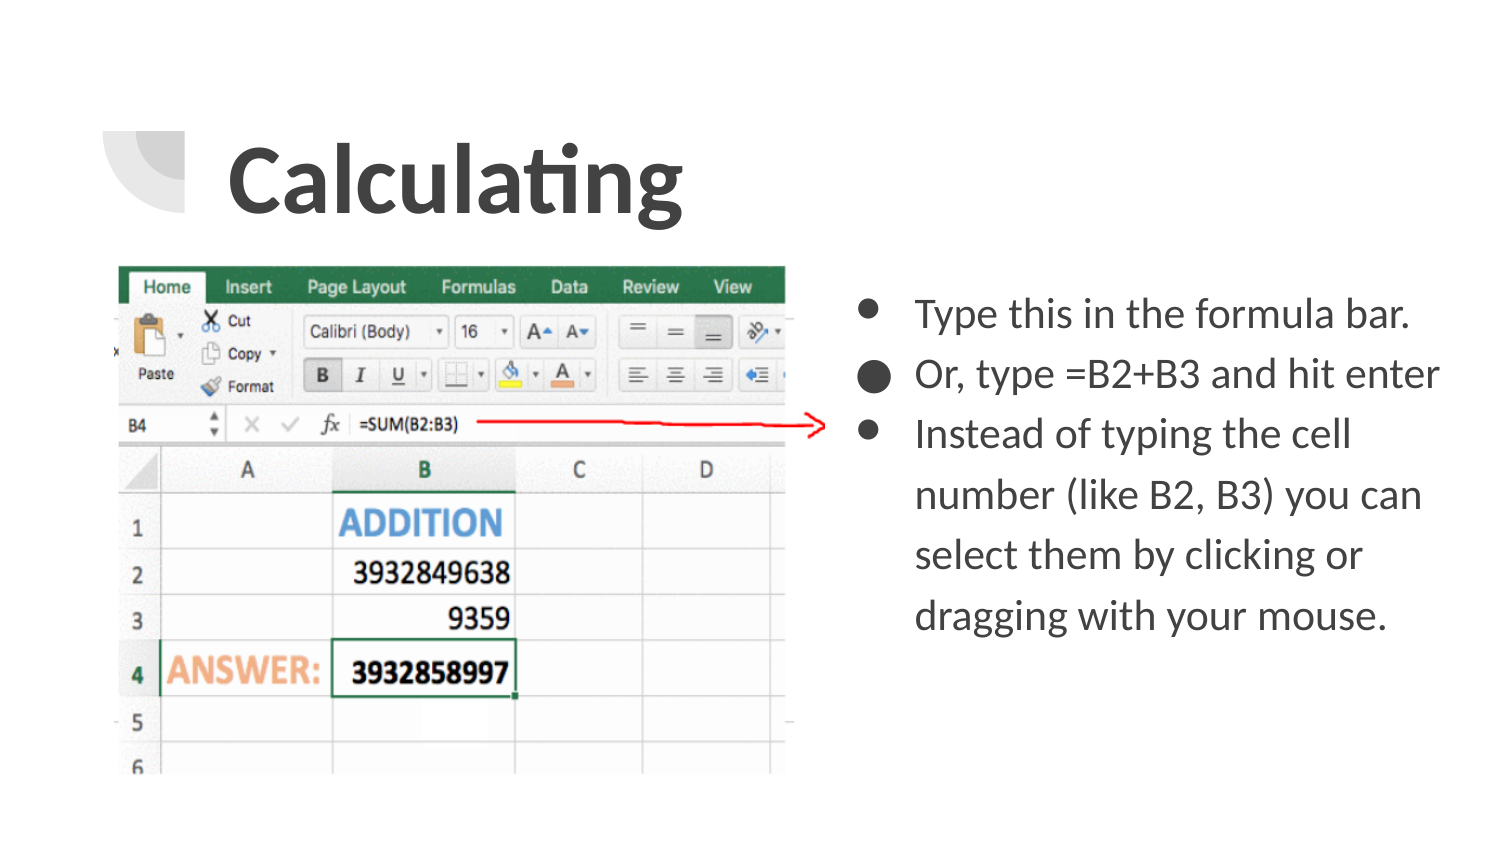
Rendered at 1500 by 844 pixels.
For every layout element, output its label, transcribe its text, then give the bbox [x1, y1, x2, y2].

title Calculating [213, 98, 1368, 261]
picture [114, 261, 825, 794]
list Type this in the formula bar. Or, type =B2+B3 and hit enter Instead of typing the cell number (like B2, B3) you can select them by clicking or dragging with your mouse. [826, 261, 1500, 794]
